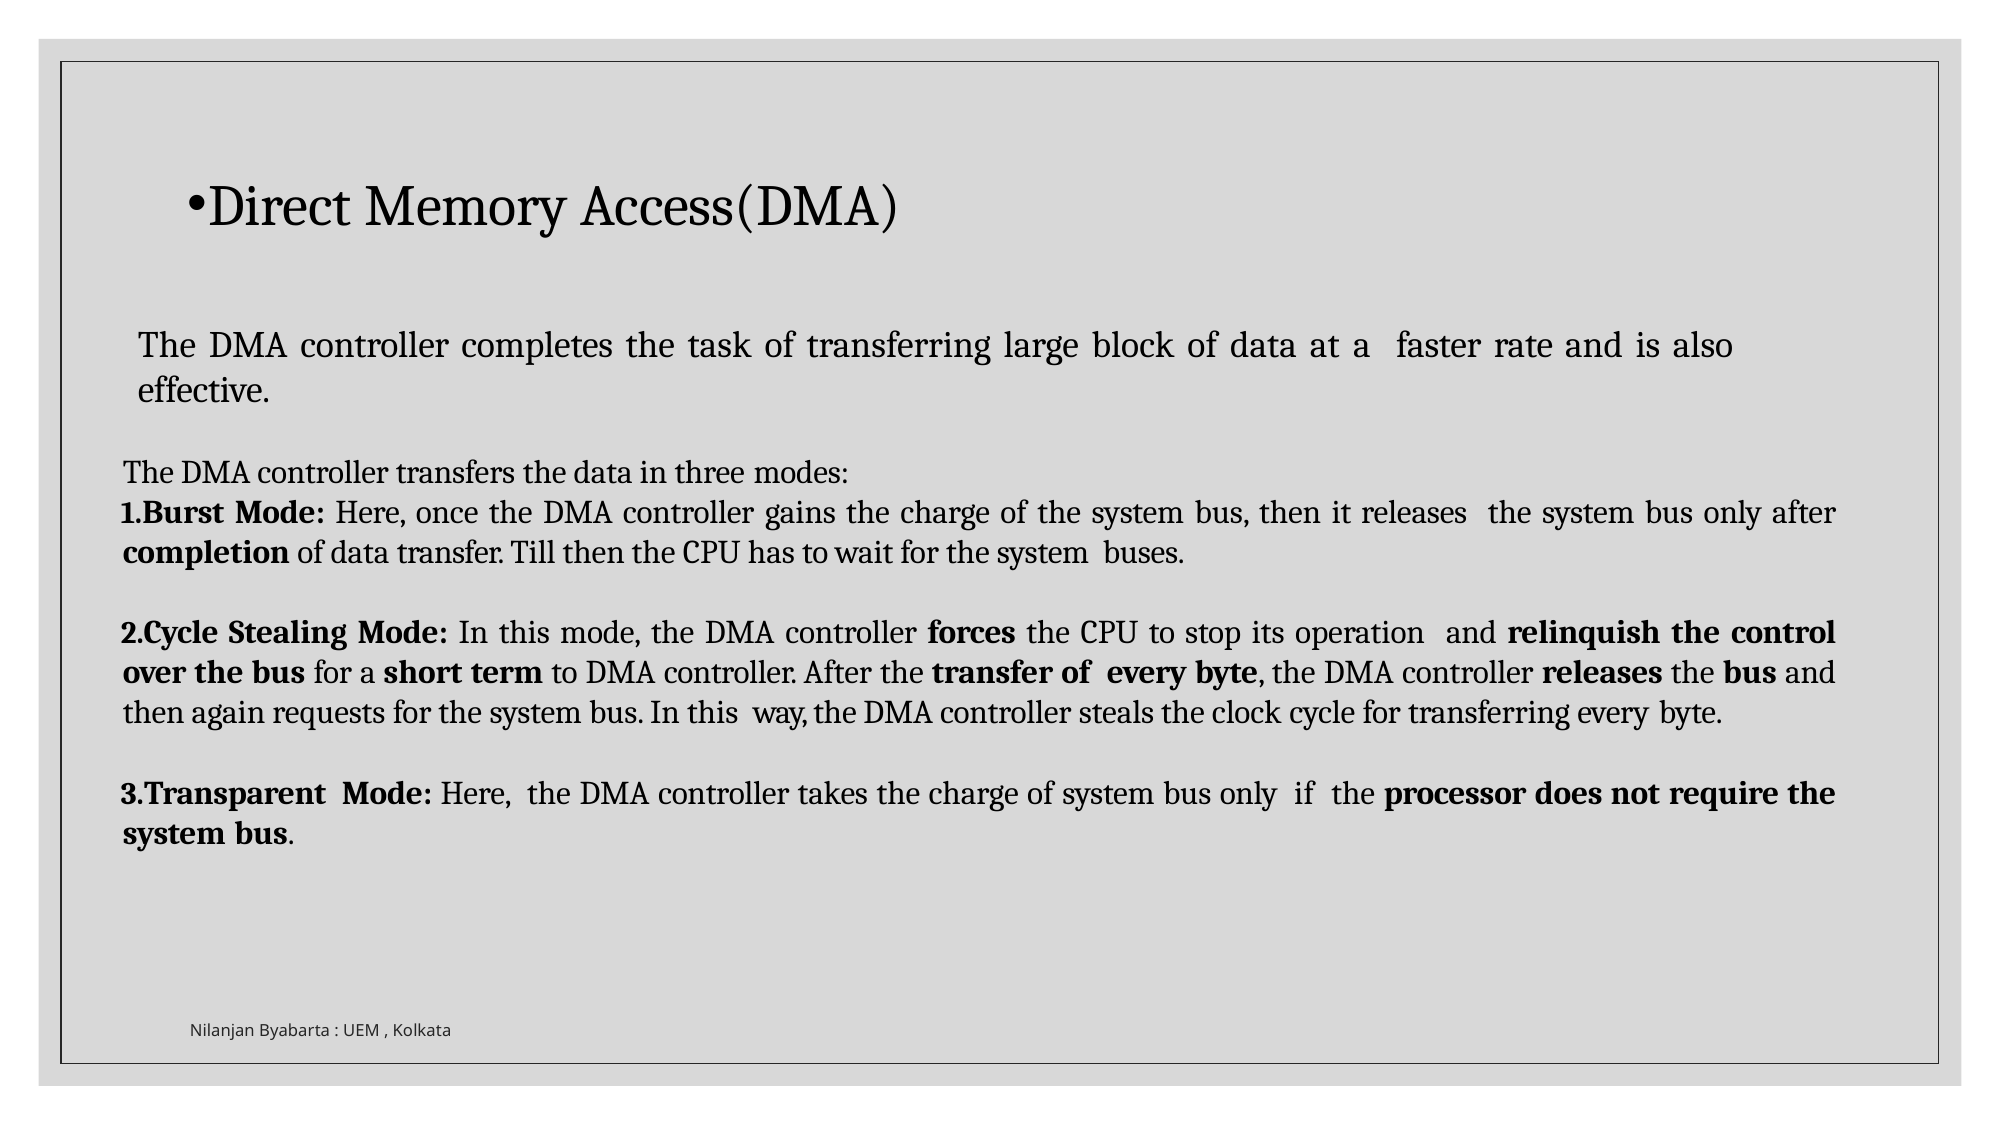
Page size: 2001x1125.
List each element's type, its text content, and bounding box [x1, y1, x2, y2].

text_box Direct Memory Access(DMA) The DMA controller completes the task of transferring large block of data at a faster rate and is also effective. The DMA controller transfers the data in three modes: Burst Mode: Here, once the DMA controller gains the charge of the system bus, then it releases the system bus only after completion of data transfer. Till then the CPU has to wait for the system buses. Cycle Stealing Mode: In this mode, the DMA controller forces the CPU to stop its operation and relinquish the control over the bus for a short term to DMA controller. After the transfer of every byte, the DMA controller releases the bus and then again requests for the system bus. In this way, the DMA controller steals the clock cycle for transferring every byte. Transparent Mode: Here, the DMA controller takes the charge of system bus only if the processor does not require the system bus. [120, 158, 1837, 852]
footer Nilanjan Byabarta : UEM , Kolkata [174, 990, 1130, 1050]
